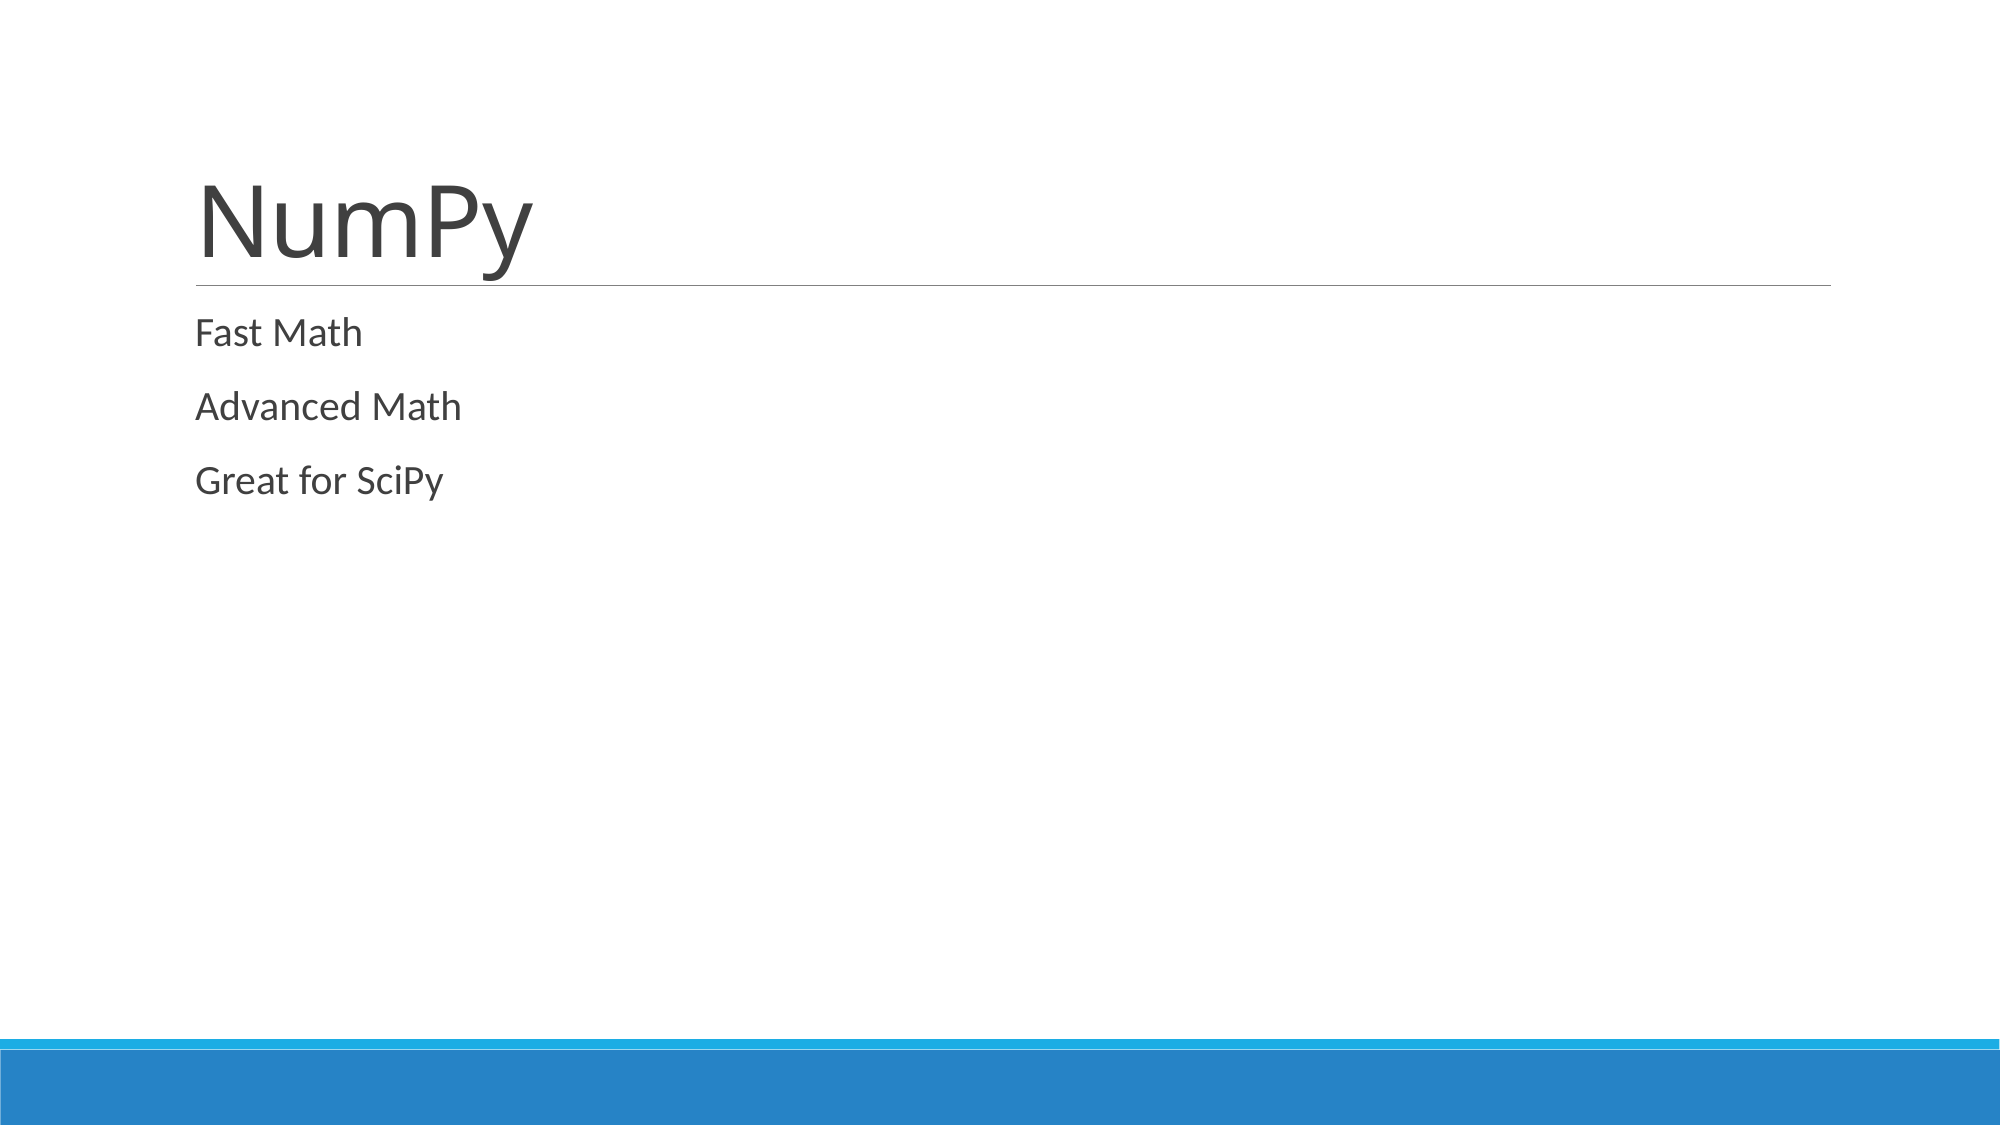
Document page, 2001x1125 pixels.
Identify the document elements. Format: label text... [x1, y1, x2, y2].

title NumPy [180, 47, 1830, 285]
list Fast Math Advanced Math Great for SciPy [180, 302, 1830, 963]
